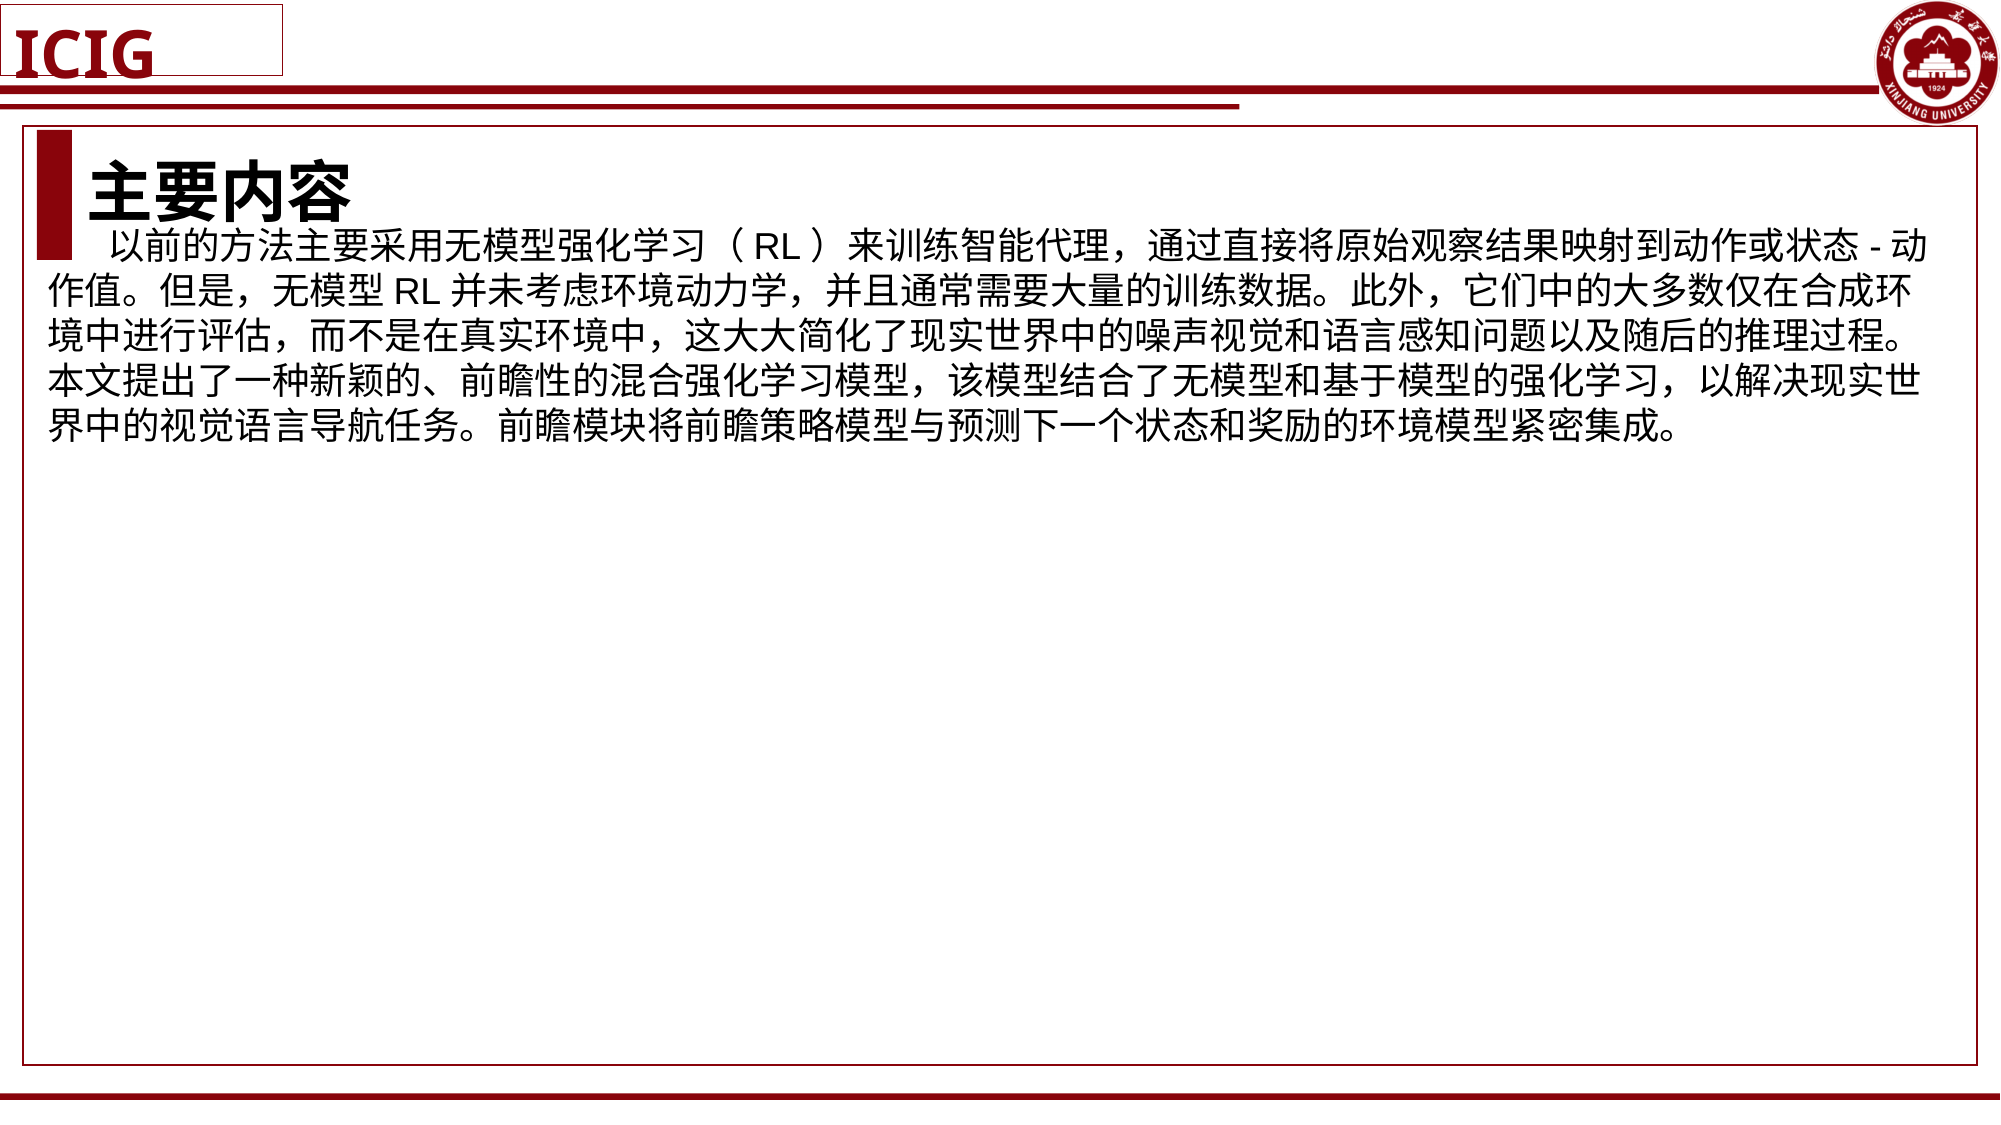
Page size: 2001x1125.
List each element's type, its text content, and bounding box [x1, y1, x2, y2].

text_box [22, 125, 1978, 1066]
text_box ICIG [0, 4, 283, 76]
text_box [0, 104, 1240, 110]
picture [1874, 0, 2000, 126]
text_box 以前的方法主要采用无模型强化学习（RL）来训练智能代理，通过直接将原始观察结果映射到动作或状态-动作值。但是，无模型RL并未考虑环境动力学，并且通常需要大量的训练数据。此外，它们中的大多数仅在合成环境中进行评估，而不是在真实环境中，这大大简化了现实世界中的噪声视觉和语言感知问题以及随后的推理过程。本文提出了一种新颖的、前瞻性的混合强化学习模型，该模型结合了无模型和基于模型的强化学习，以解决现实世界中的视觉语言导航任务。前瞻模块将前瞻策略模型与预测下一个状态和奖励的环境模型紧密集成。 [32, 214, 1957, 1054]
text_box [0, 85, 1874, 95]
text_box [0, 1093, 2000, 1100]
text_box [36, 129, 73, 214]
